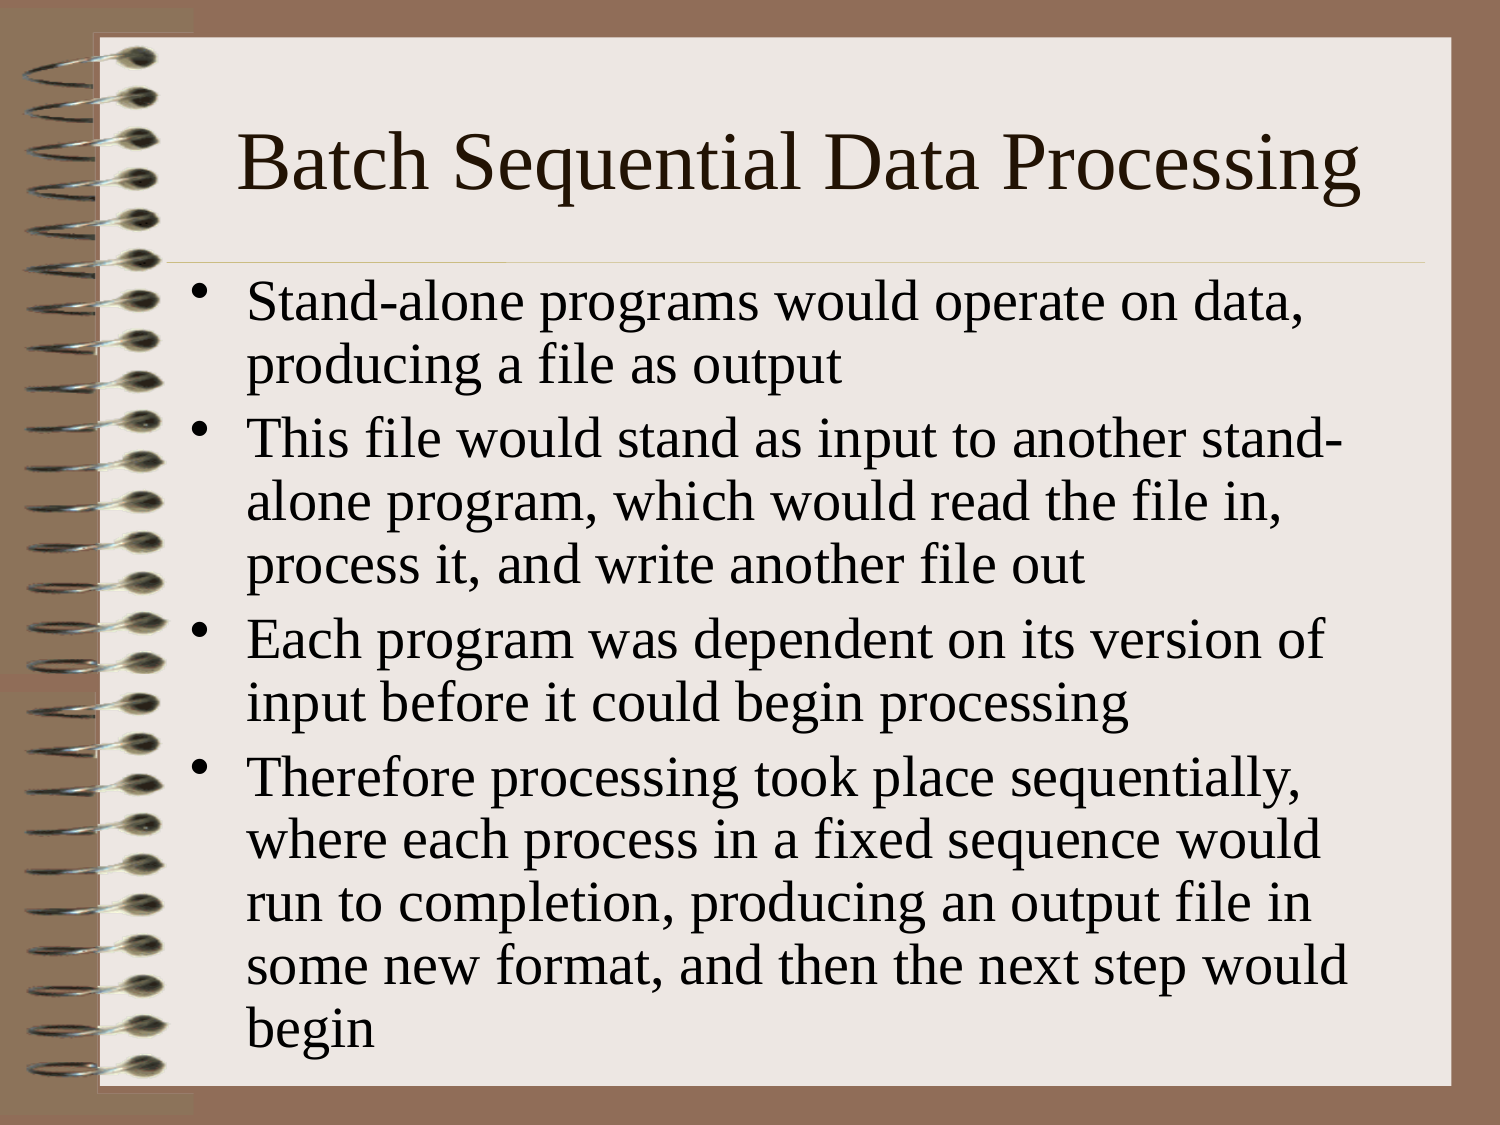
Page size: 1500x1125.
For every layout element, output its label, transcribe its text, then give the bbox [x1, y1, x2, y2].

picture [0, 8, 194, 674]
list Stand-alone programs would operate on data, producing a file as output This file would stand as input to another stand-alone program, which would read the file in, process it, and write another file out Each program was dependent on its version of input before it could begin processing Therefore processing took place sequentially, where each process in a fixed sequence would run to completion, producing an output file in some new format, and then the next step would begin [174, 262, 1426, 1076]
title Batch Sequential Data Processing [174, 62, 1426, 251]
picture [0, 692, 194, 1115]
